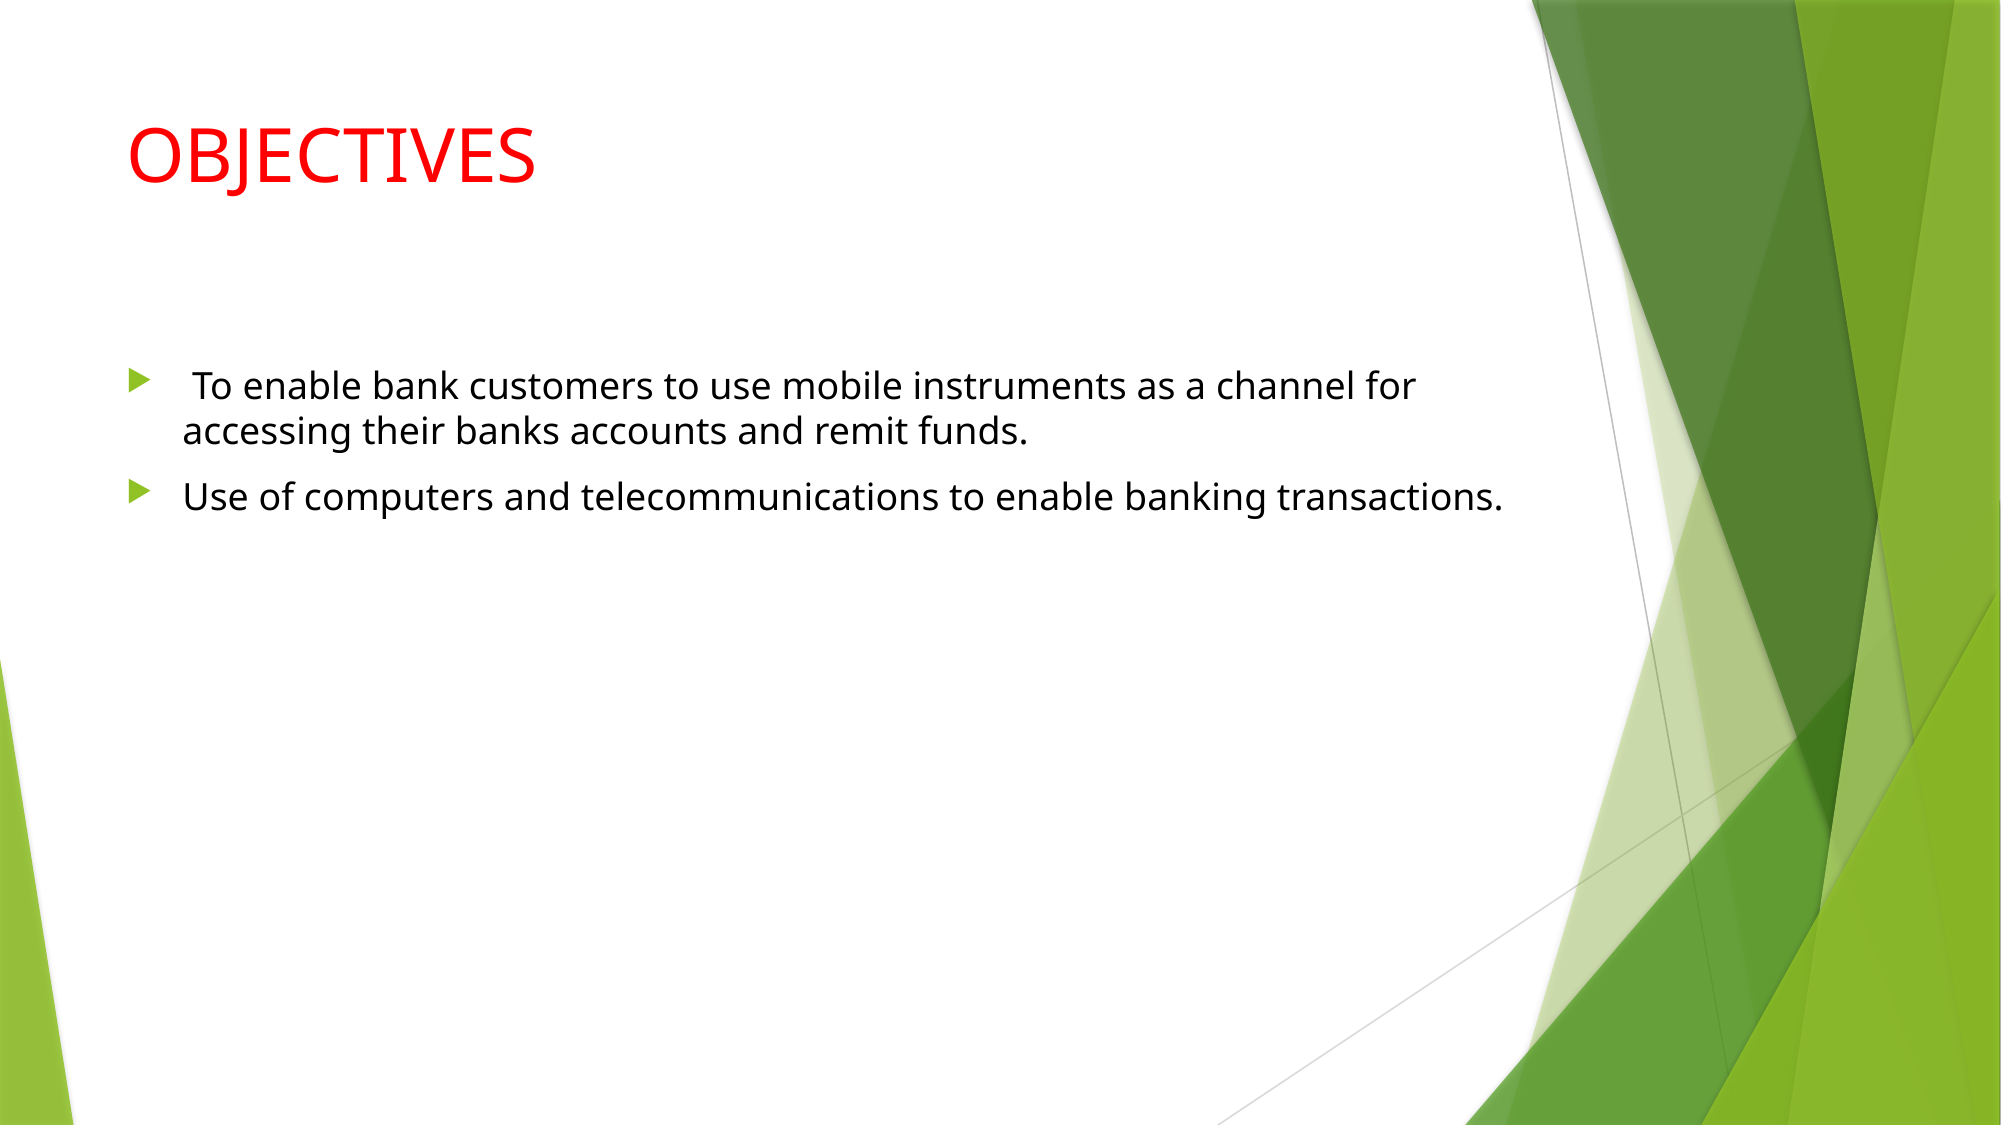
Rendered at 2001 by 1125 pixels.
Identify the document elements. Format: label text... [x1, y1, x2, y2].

list To enable bank customers to use mobile instruments as a channel for accessing their banks accounts and remit funds. Use of computers and telecommunications to enable banking transactions. [111, 354, 1522, 992]
title OBJECTIVES [111, 99, 1522, 317]
